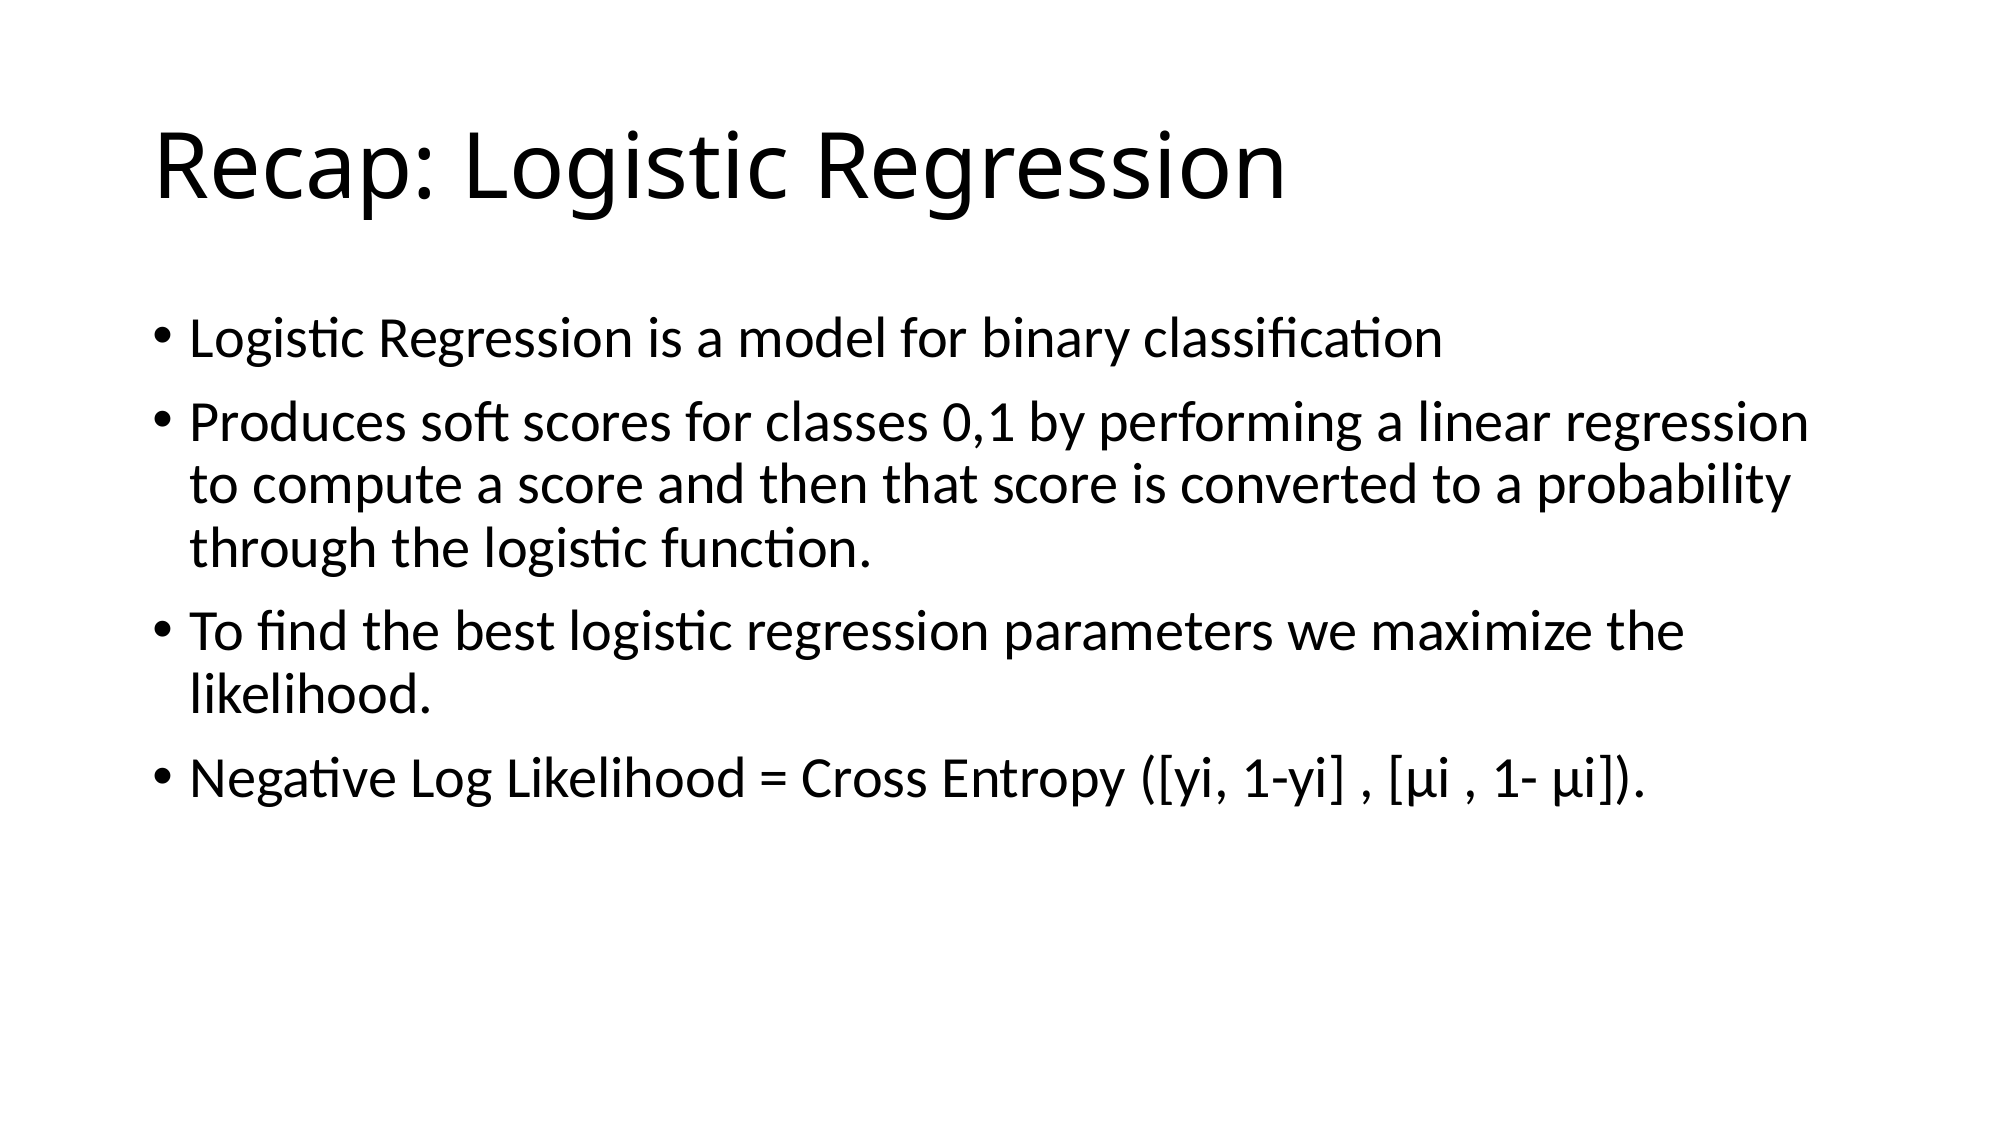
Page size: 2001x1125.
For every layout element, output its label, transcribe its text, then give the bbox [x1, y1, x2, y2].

list Logistic Regression is a model for binary classification Produces soft scores for classes 0,1 by performing a linear regression to compute a score and then that score is converted to a probability through the logistic function. To find the best logistic regression parameters we maximize the likelihood. Negative Log Likelihood = Cross Entropy ([yi, 1-yi] , [μi , 1- μi]). [137, 299, 1863, 1014]
title Recap: Logistic Regression [137, 59, 1863, 278]
